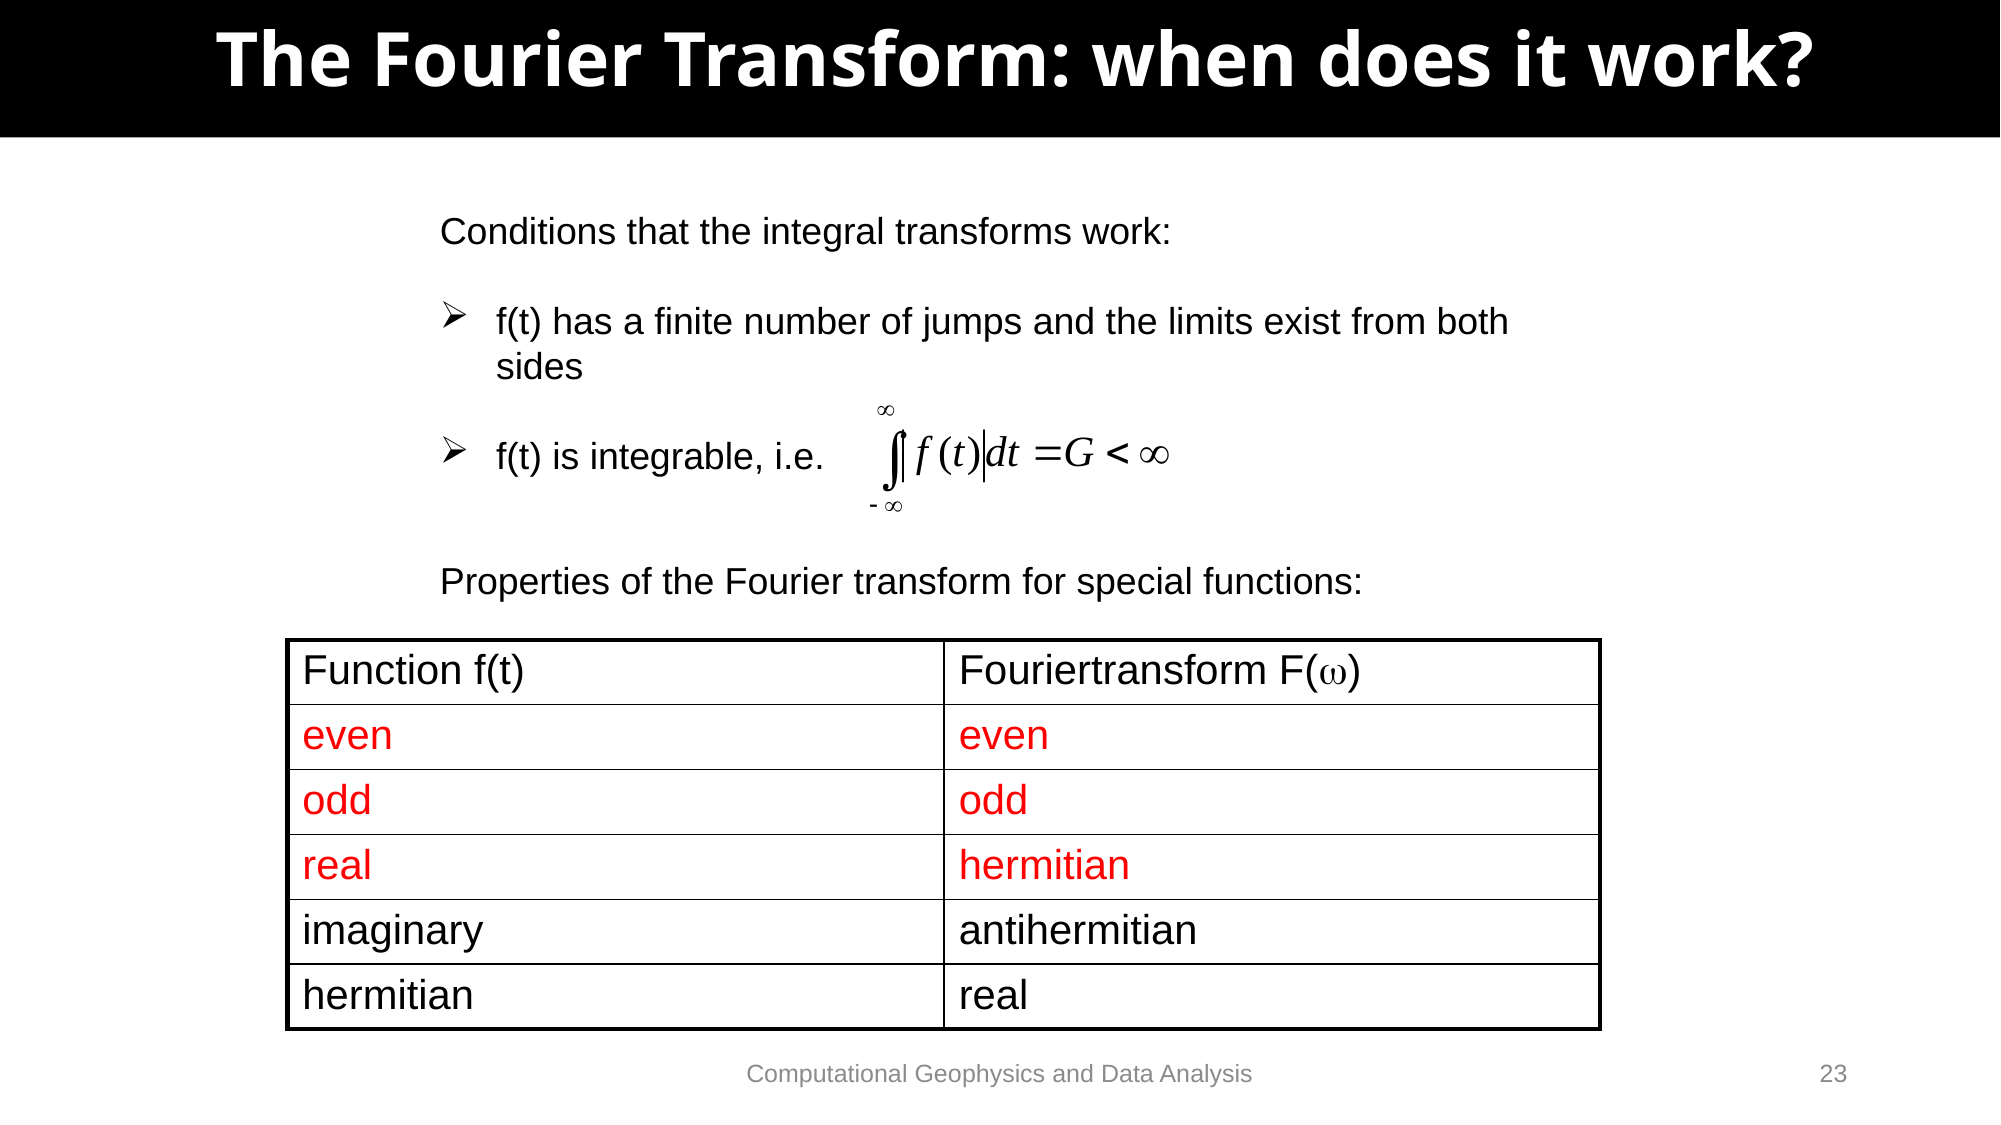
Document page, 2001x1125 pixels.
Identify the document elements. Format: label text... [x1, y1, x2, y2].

text_box Conditions that the integral transforms work: f(t) has a finite number of jumps and the limits exist from both sides f(t) is integrable, i.e. [425, 199, 1525, 485]
table_cell real [945, 965, 1598, 1027]
table_cell even [945, 705, 1598, 769]
footer Computational Geophysics and Data Analysis [662, 1042, 1338, 1103]
table_cell imaginary [290, 900, 943, 963]
table_cell antihermitian [945, 900, 1598, 963]
table_cell even [290, 705, 943, 769]
table_cell odd [945, 770, 1598, 834]
table_cell real [290, 835, 943, 899]
table_header Function f(t) [290, 642, 943, 704]
text_box Properties of the Fourier transform for special functions: [425, 549, 1525, 610]
slide_number 23 [1412, 1042, 1863, 1103]
table_cell odd [290, 770, 943, 834]
table_cell hermitian [945, 835, 1598, 899]
table_cell hermitian [290, 965, 943, 1027]
title The Fourier Transform: when does it work? [0, 0, 2000, 138]
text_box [862, 387, 1176, 521]
table_header Fouriertransform F(w) [945, 642, 1598, 704]
